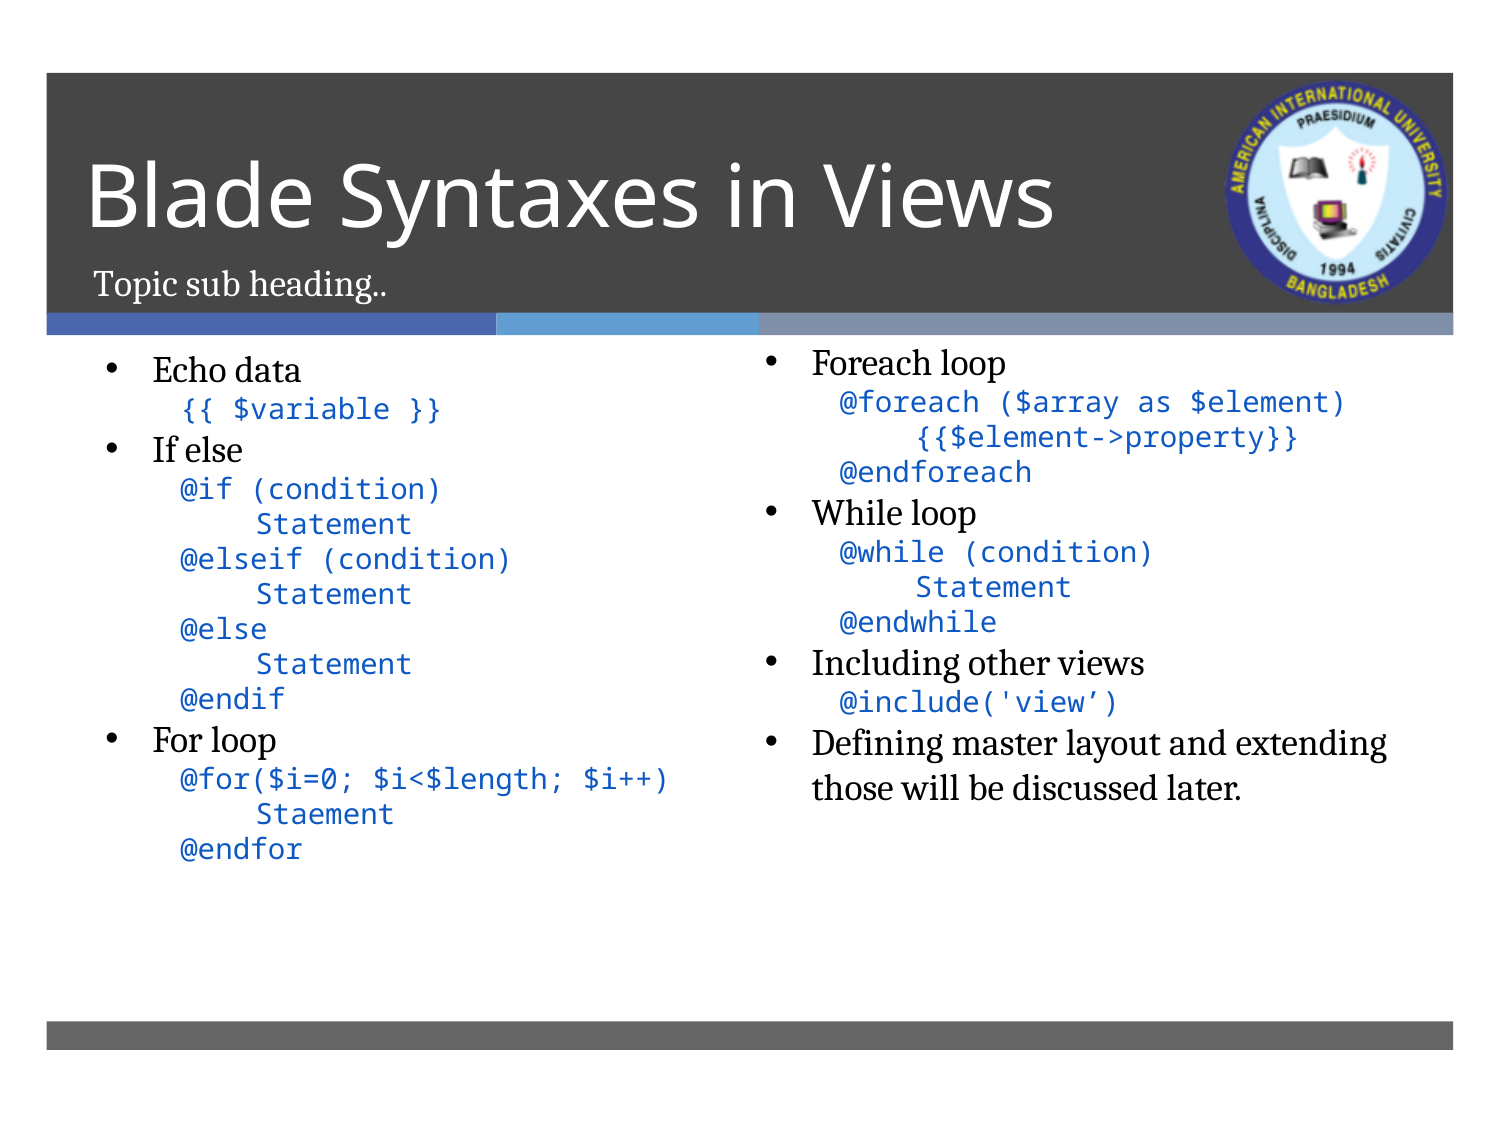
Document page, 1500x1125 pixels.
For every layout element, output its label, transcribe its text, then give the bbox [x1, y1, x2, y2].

picture [1351, 75, 1454, 310]
title Blade Syntaxes in Views [69, 73, 1351, 253]
text_box Echo data {{ $variable }} If else @if (condition) Statement @elseif (condition) Statement @else Statement @endif For loop @for($i=0; $i<$length; $i++) Staement @endfor [90, 338, 686, 918]
subtitle Topic sub heading.. [78, 251, 1351, 331]
text_box Foreach loop @foreach ($array as $element) {{$element->property}} @endforeach While loop @while (condition) Statement @endwhile Including other views @include('view’) Defining master layout and extending those will be discussed later. [750, 330, 1490, 816]
